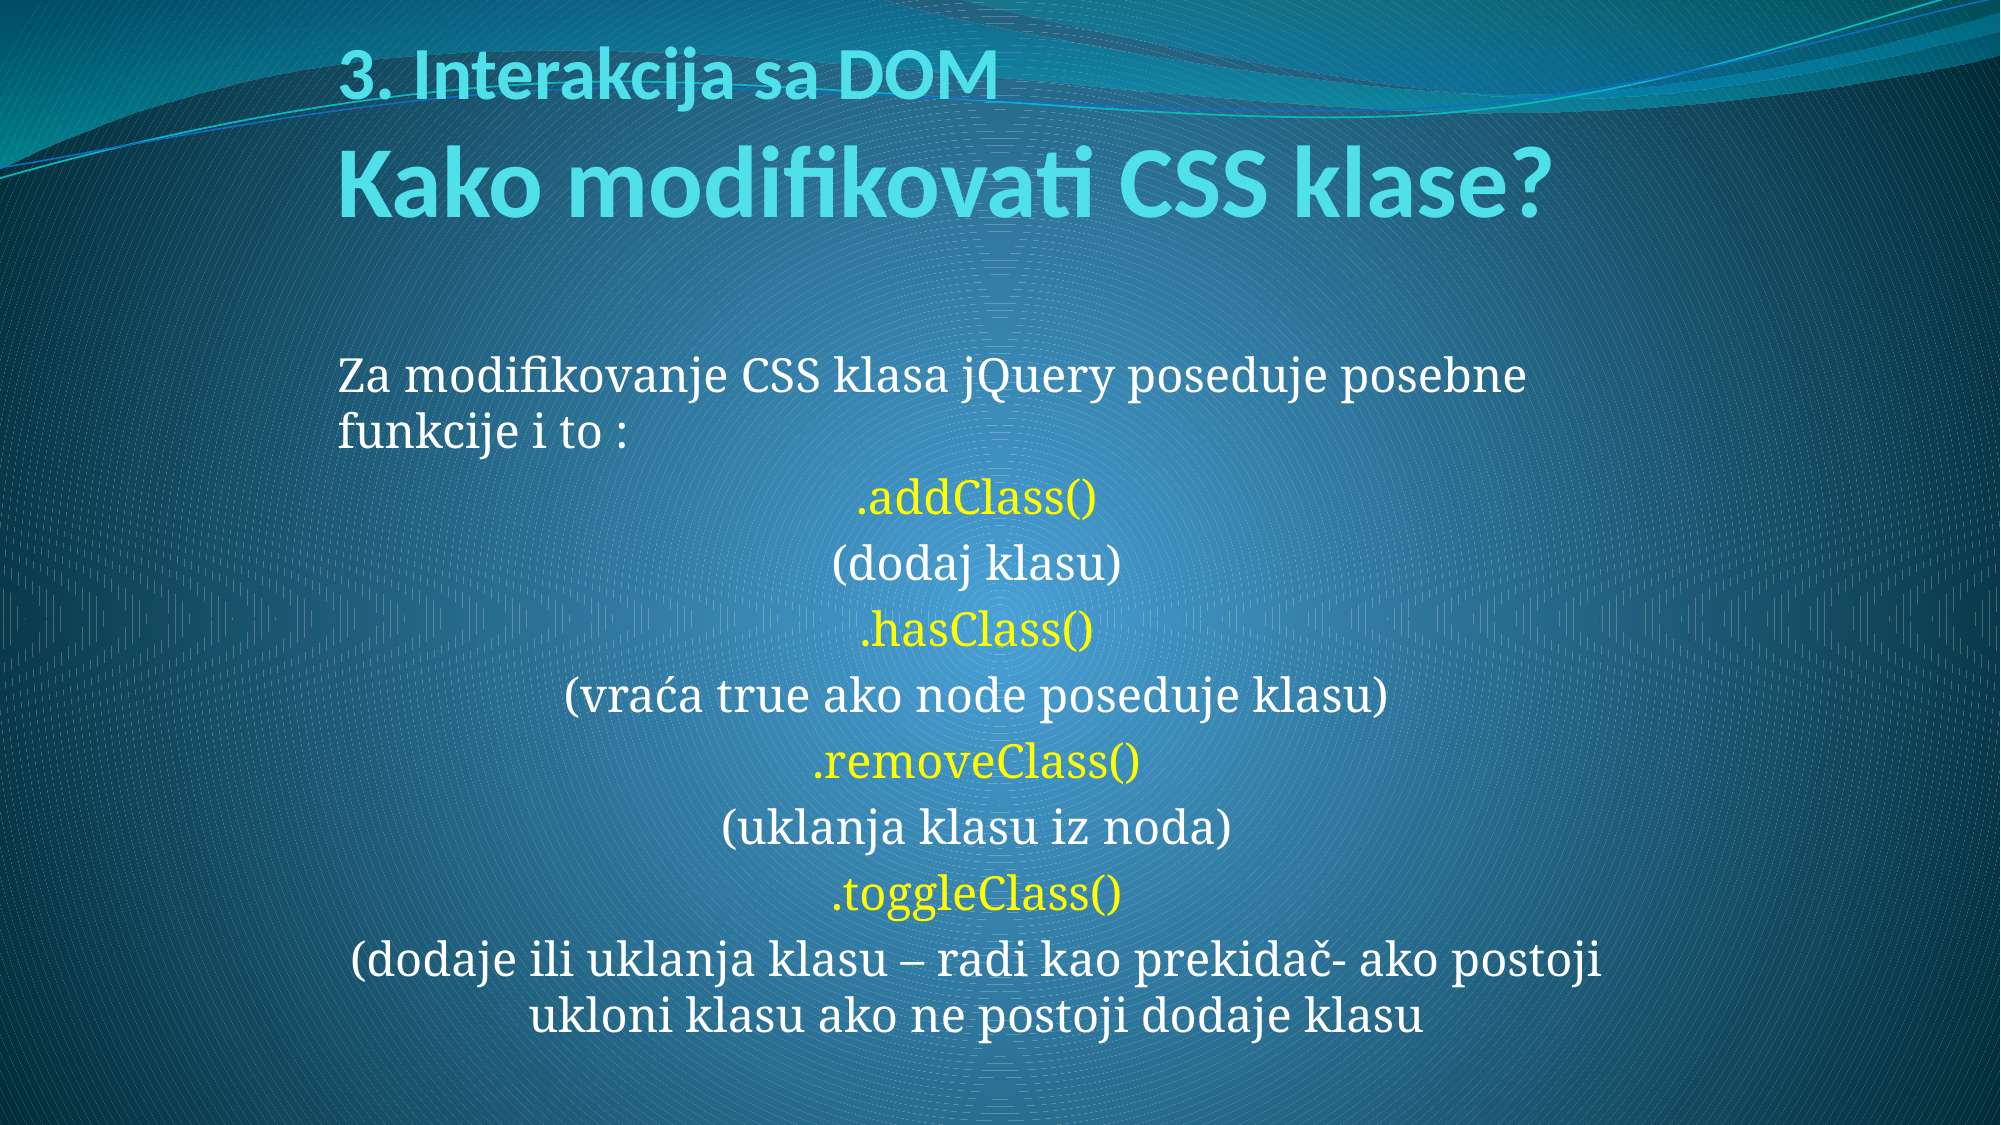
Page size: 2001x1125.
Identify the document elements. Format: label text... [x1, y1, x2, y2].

subtitle Za modifikovanje CSS klasa jQuery poseduje posebne funkcije i to : .addClass() (dodaj klasu) .hasClass() (vraća true ako node poseduje klasu) .removeClass() (uklanja klasu iz noda) .toggleClass() (dodaje ili uklanja klasu – radi kao prekidač- ako postoji ukloni klasu ako ne postoji dodaje klasu [337, 337, 1626, 1050]
title 3. Interakcija sa DOM Kako modifikovati CSS klase? [337, 0, 1626, 238]
